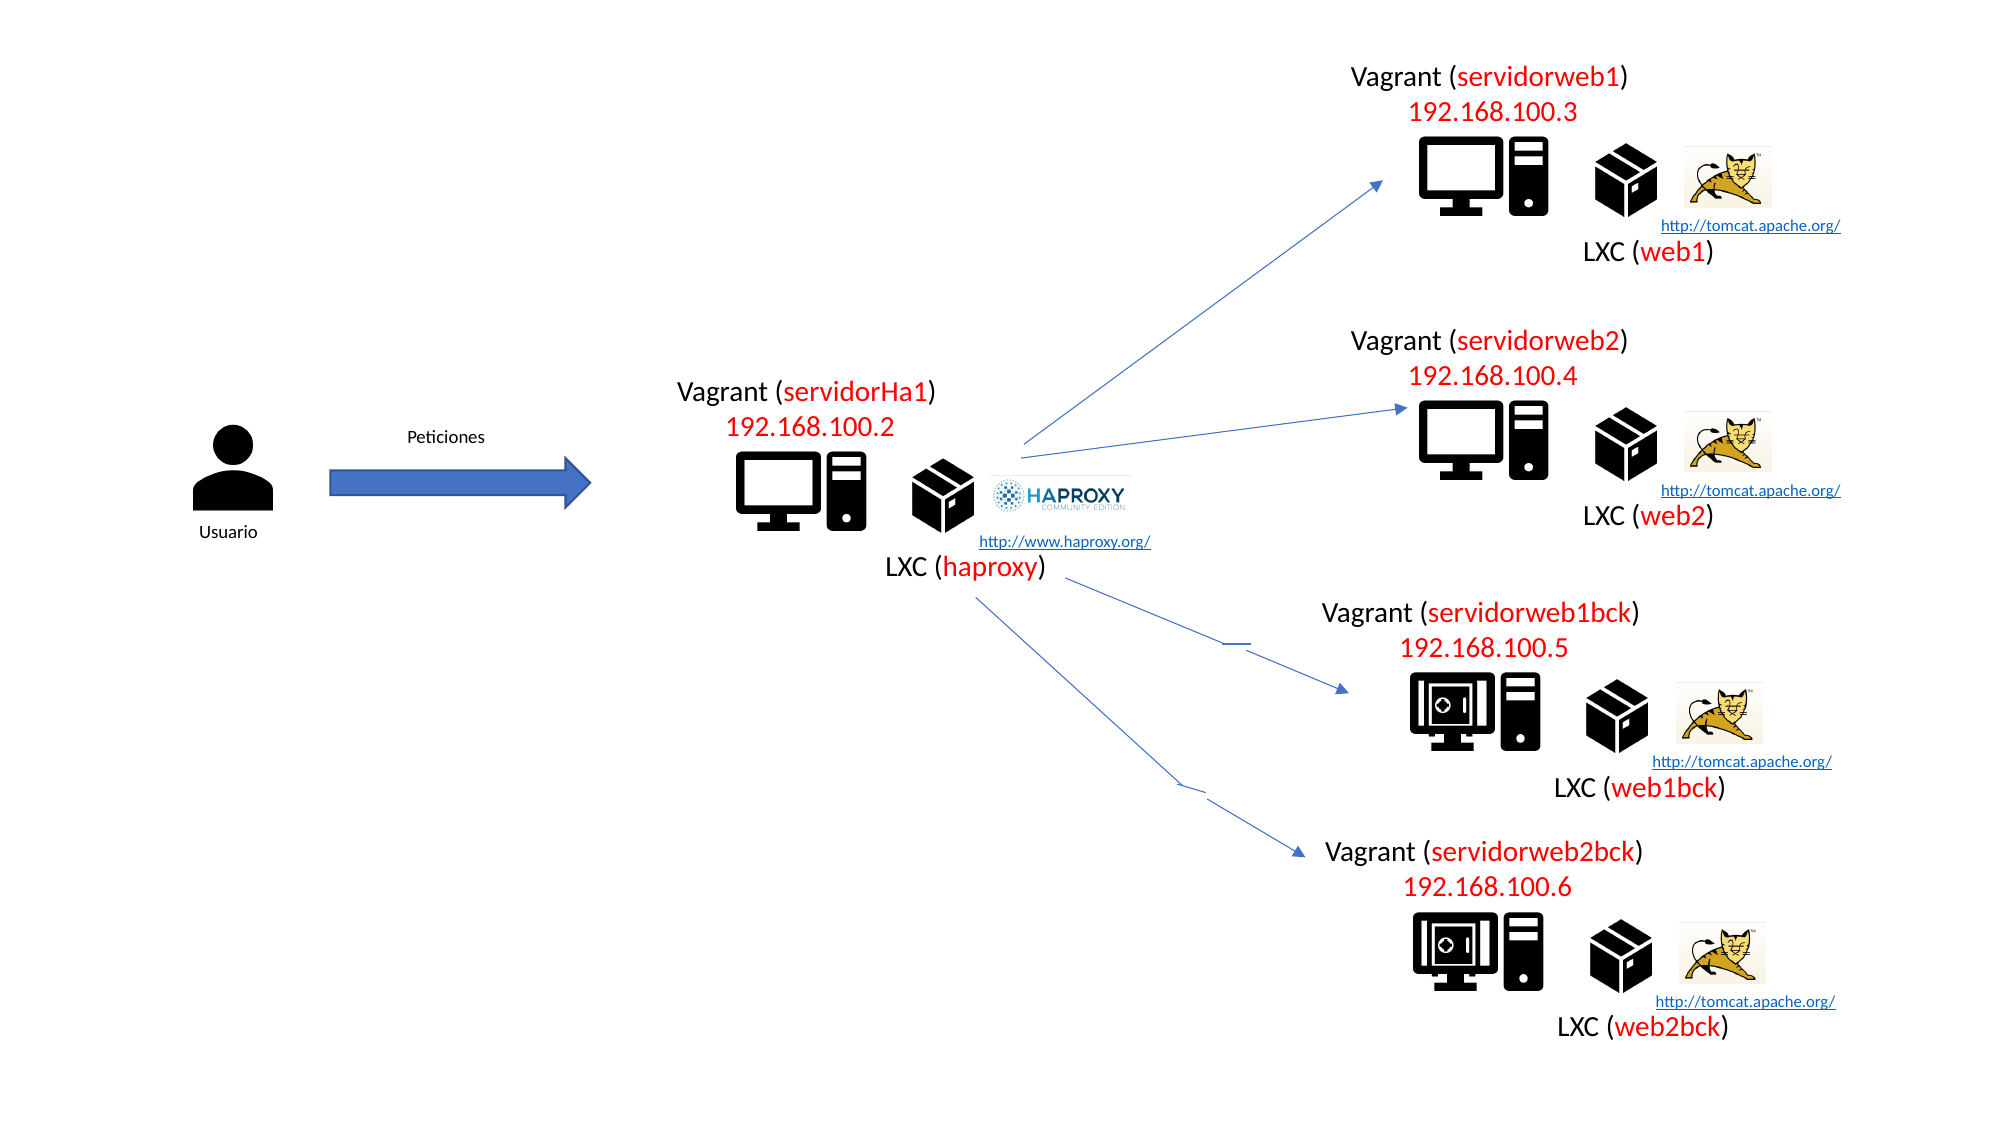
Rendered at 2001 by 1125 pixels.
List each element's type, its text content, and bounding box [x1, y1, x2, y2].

text_box LXC (web2) [1568, 488, 1646, 539]
picture [1684, 143, 1772, 208]
picture [1676, 679, 1763, 744]
picture [1684, 408, 1772, 473]
picture [733, 423, 869, 559]
text_box Peticiones [294, 417, 640, 456]
picture [898, 450, 988, 541]
picture [173, 407, 294, 528]
text_box Vagrant (servidorweb1bck) 192.168.100.5 [1306, 585, 1662, 671]
picture [1572, 671, 1663, 761]
picture [1410, 884, 1546, 1019]
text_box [1207, 799, 1306, 858]
text_box http://tomcat.apache.org/ [1637, 743, 1848, 824]
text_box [975, 597, 1183, 786]
text_box Usuario [34, 512, 423, 550]
picture [1416, 372, 1551, 508]
picture [1407, 644, 1543, 780]
picture [1416, 108, 1551, 244]
text_box [329, 456, 592, 510]
text_box LXC (haproxy) [870, 540, 1065, 591]
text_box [1246, 650, 1349, 694]
text_box http://www.haproxy.org/ [964, 523, 1166, 578]
text_box http://tomcat.apache.org/ [1640, 983, 1851, 1064]
text_box Vagrant (servidorweb1) 192.168.100.3 [1335, 49, 1651, 135]
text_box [1177, 784, 1206, 793]
text_box LXC (web1) [1568, 224, 1646, 275]
picture [1581, 135, 1671, 225]
text_box http://tomcat.apache.org/ [1646, 472, 1857, 552]
picture [989, 473, 1133, 513]
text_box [1065, 578, 1227, 645]
text_box Vagrant (servidorHa1) 192.168.100.2 [661, 365, 959, 451]
picture [1581, 399, 1671, 489]
text_box LXC (web2bck) [1542, 1000, 1640, 1051]
picture [1679, 919, 1766, 984]
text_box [1021, 407, 1408, 459]
picture [1575, 911, 1666, 1001]
text_box Vagrant (servidorweb2bck) 192.168.100.6 [1309, 825, 1666, 911]
text_box Vagrant (servidorweb2) 192.168.100.4 [1383, 313, 1651, 399]
text_box LXC (web1bck) [1539, 760, 1637, 811]
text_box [1023, 180, 1383, 407]
text_box http://tomcat.apache.org/ [1646, 207, 1857, 288]
